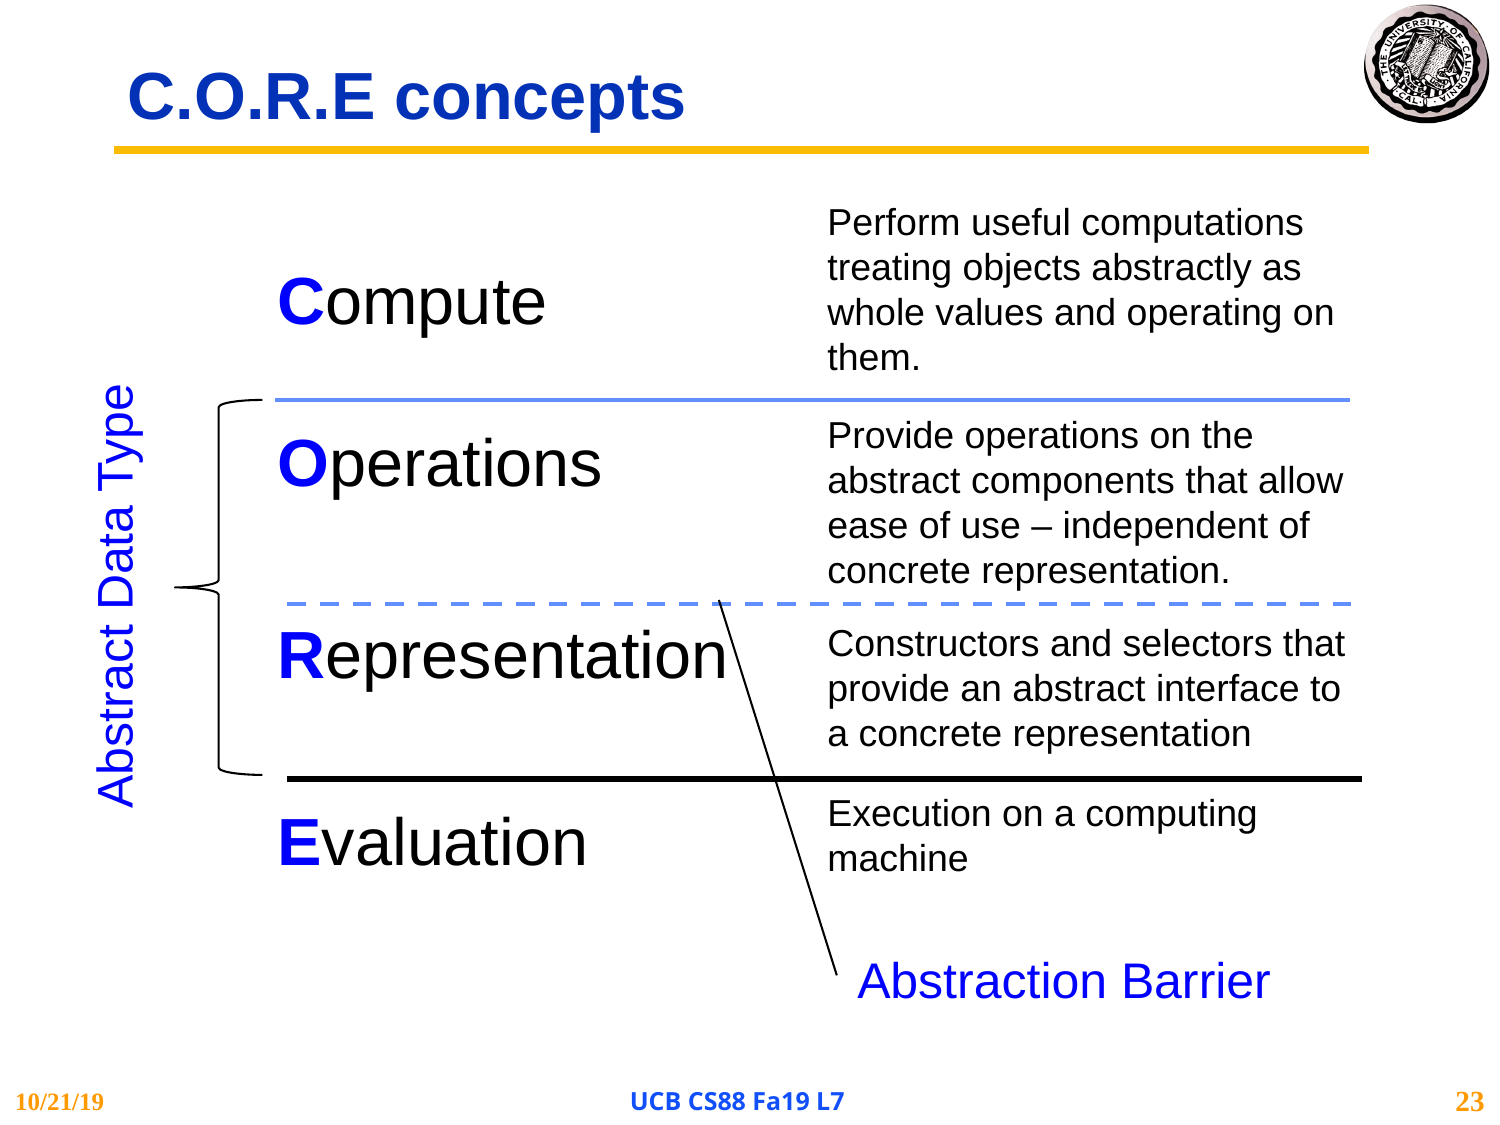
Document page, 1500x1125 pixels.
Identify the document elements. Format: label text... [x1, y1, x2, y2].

text_box Evaluation [262, 791, 608, 888]
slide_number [0, 1074, 250, 1125]
text_box Perform useful computations treating objects abstractly as whole values and operating on them. [812, 190, 1413, 388]
text_box Constructors and selectors that provide an abstract interface to a concrete representation [842, 611, 1388, 763]
slide_number 23 [1412, 1074, 1500, 1125]
text_box Execution on a computing machine [842, 781, 1388, 888]
footer UCB CS88 Fa19 L7 [500, 1074, 975, 1125]
text_box Abstract Data Type [74, 362, 151, 824]
text_box Provide operations on the abstract components that allow ease of use – independent of concrete representation. [812, 403, 1388, 600]
title C.O.R.E concepts [112, 37, 1375, 159]
text_box Compute [262, 249, 566, 346]
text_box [718, 599, 838, 976]
text_box [174, 399, 263, 775]
picture [1350, 0, 1500, 127]
text_box Operations [263, 412, 623, 509]
text_box Representation [263, 604, 713, 700]
text_box Abstraction Barrier [842, 940, 1294, 1017]
